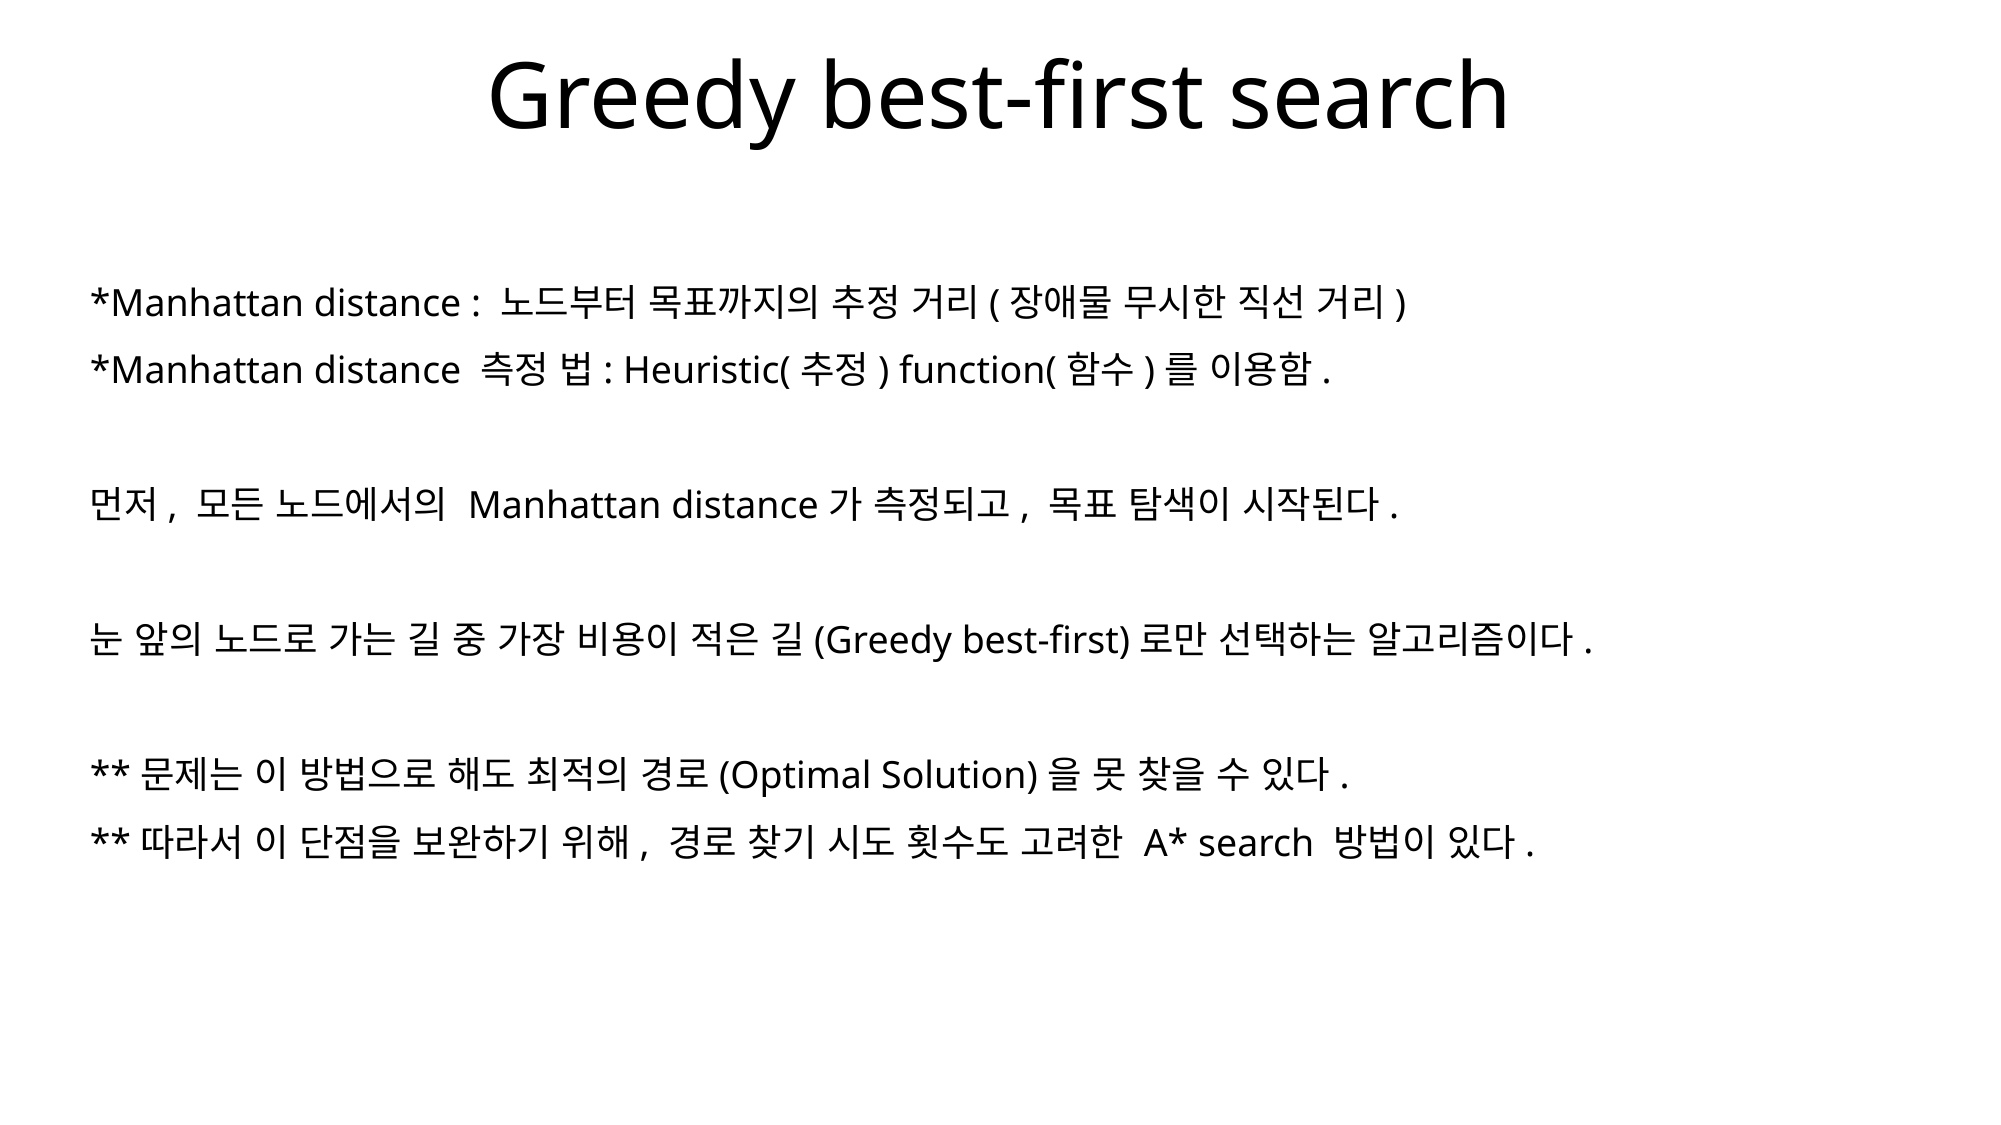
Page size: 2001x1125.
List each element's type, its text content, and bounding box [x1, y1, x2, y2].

title Greedy best-first search [137, 0, 1863, 208]
text_box *Manhattan distance : 노드부터 목표까지의 추정 거리(장애물 무시한 직선 거리) *Manhattan distance 측정 법: Heuristic(추정) function(함수)를 이용함. 먼저, 모든 노드에서의 Manhattan distance가 측정되고, 목표 탐색이 시작된다. 눈 앞의 노드로 가는 길 중 가장 비용이 적은 길(Greedy best-first)로만 선택하는 알고리즘이다. **문제는 이 방법으로 해도 최적의 경로(Optimal Solution)을 못 찾을 수 있다. **따라서 이 단점을 보완하기 위해, 경로 찾기 시도 횟수도 고려한 A* search 방법이 있다. [74, 248, 1949, 1006]
